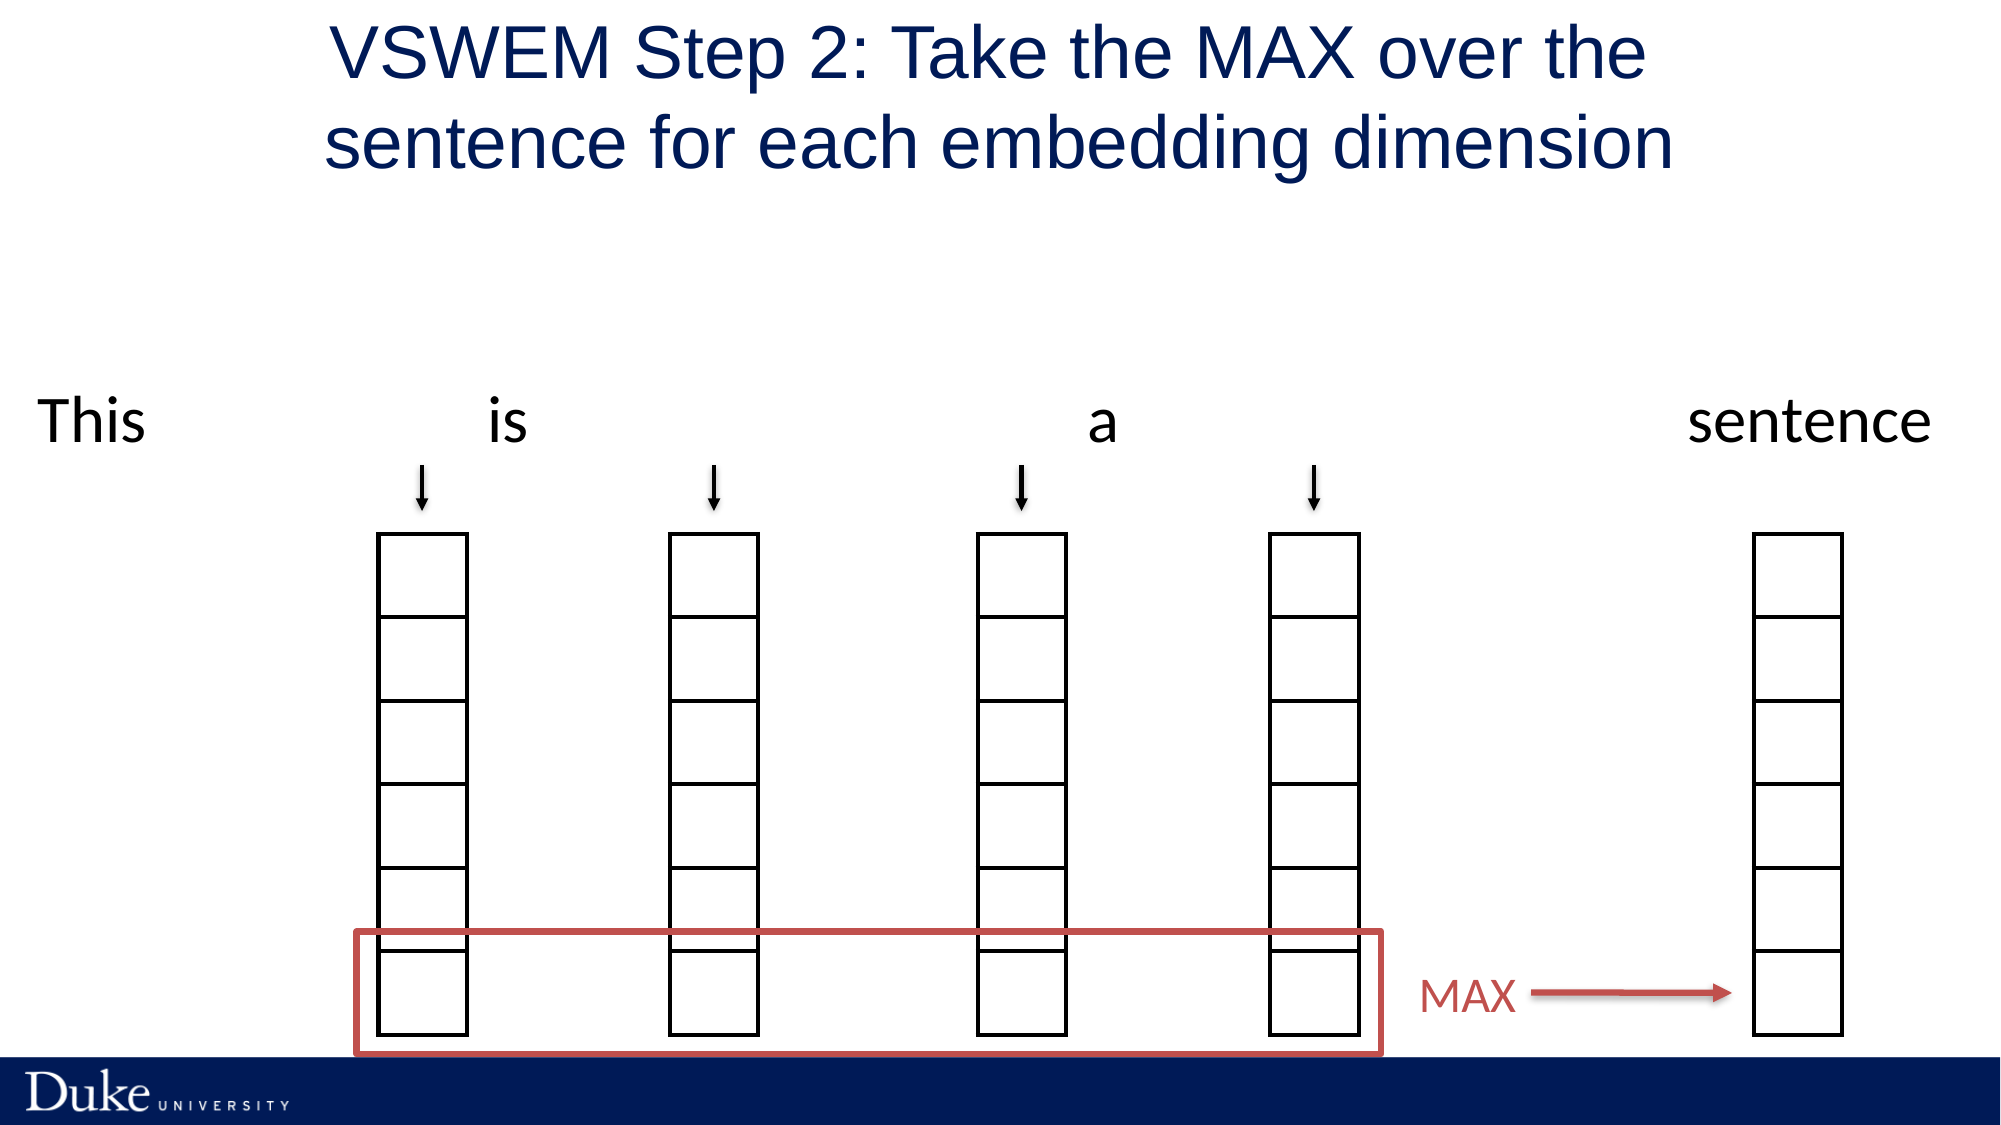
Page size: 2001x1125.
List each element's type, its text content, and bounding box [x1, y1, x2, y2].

table_cell [980, 870, 1064, 929]
table_header [1756, 536, 1840, 615]
table_cell [1756, 703, 1840, 782]
table_header [980, 536, 1064, 615]
table_cell [672, 703, 756, 782]
table_cell [381, 870, 465, 929]
table_header [672, 536, 756, 615]
table_cell [381, 786, 465, 866]
table_cell [381, 619, 465, 699]
table_cell [672, 619, 756, 699]
title VSWEM Step 2: Take the MAX over the sentence for each embedding dimension [0, 0, 2000, 188]
table_cell [1272, 703, 1357, 782]
table_cell [980, 786, 1064, 866]
text_box MAX [1403, 955, 1532, 1030]
table_cell [1756, 786, 1840, 866]
table_header [1272, 536, 1357, 615]
text_box This is a sentence [22, 368, 1948, 464]
table_cell [980, 703, 1064, 782]
table_cell [980, 619, 1064, 699]
table_cell [1756, 870, 1840, 949]
table_cell [1756, 619, 1840, 699]
text_box [354, 929, 1383, 1056]
table_cell [1756, 953, 1840, 1033]
table_cell [1272, 786, 1357, 866]
table_cell [672, 786, 756, 866]
table_cell [1272, 870, 1357, 929]
table_cell [672, 870, 756, 929]
table_cell [1272, 619, 1357, 699]
table_header [381, 536, 465, 615]
table_cell [381, 703, 465, 782]
picture [0, 0, 2001, 1125]
